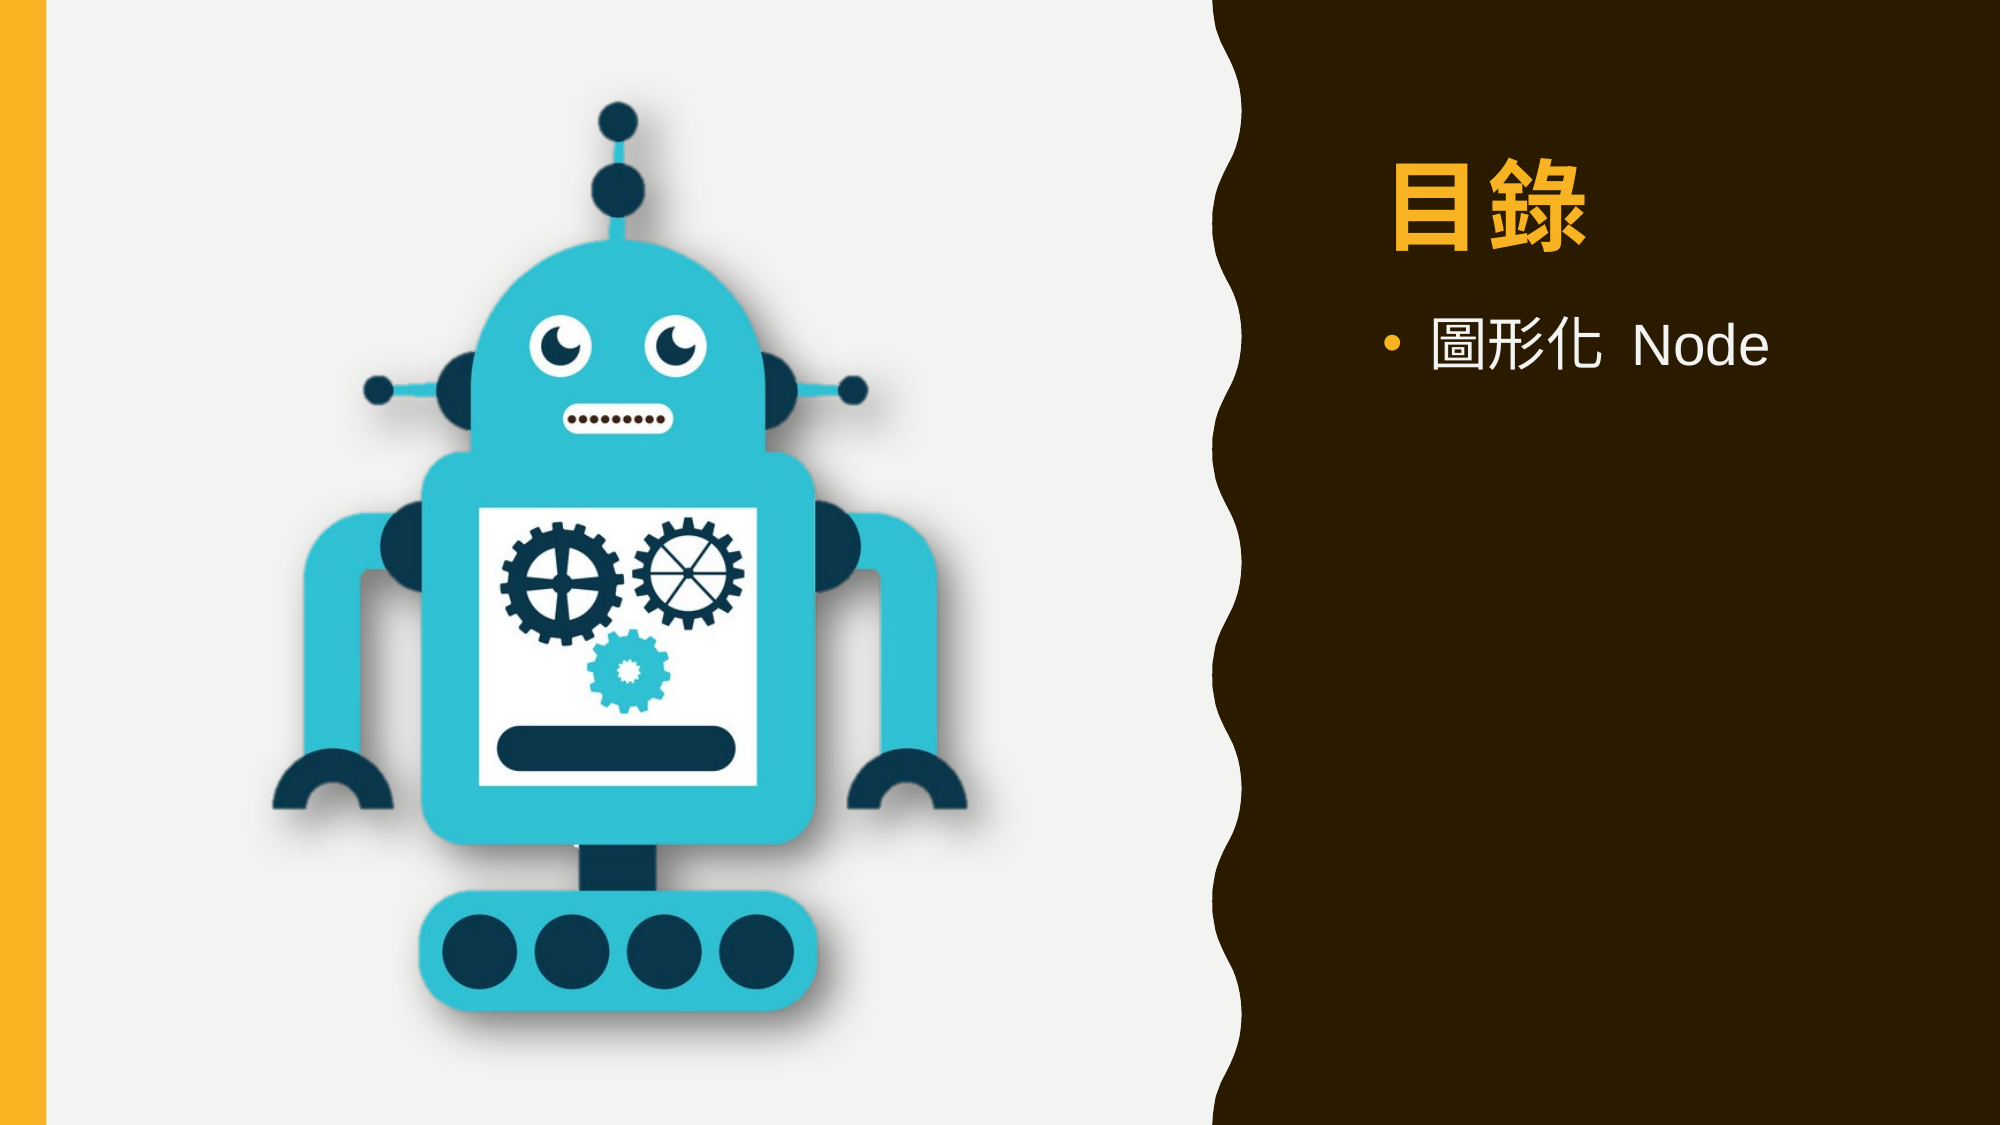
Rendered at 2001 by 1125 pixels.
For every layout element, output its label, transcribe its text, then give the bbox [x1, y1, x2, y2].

list 圖形化 Node [1367, 285, 1875, 969]
picture [145, 87, 1133, 1067]
title 目錄 [1367, 75, 1875, 272]
